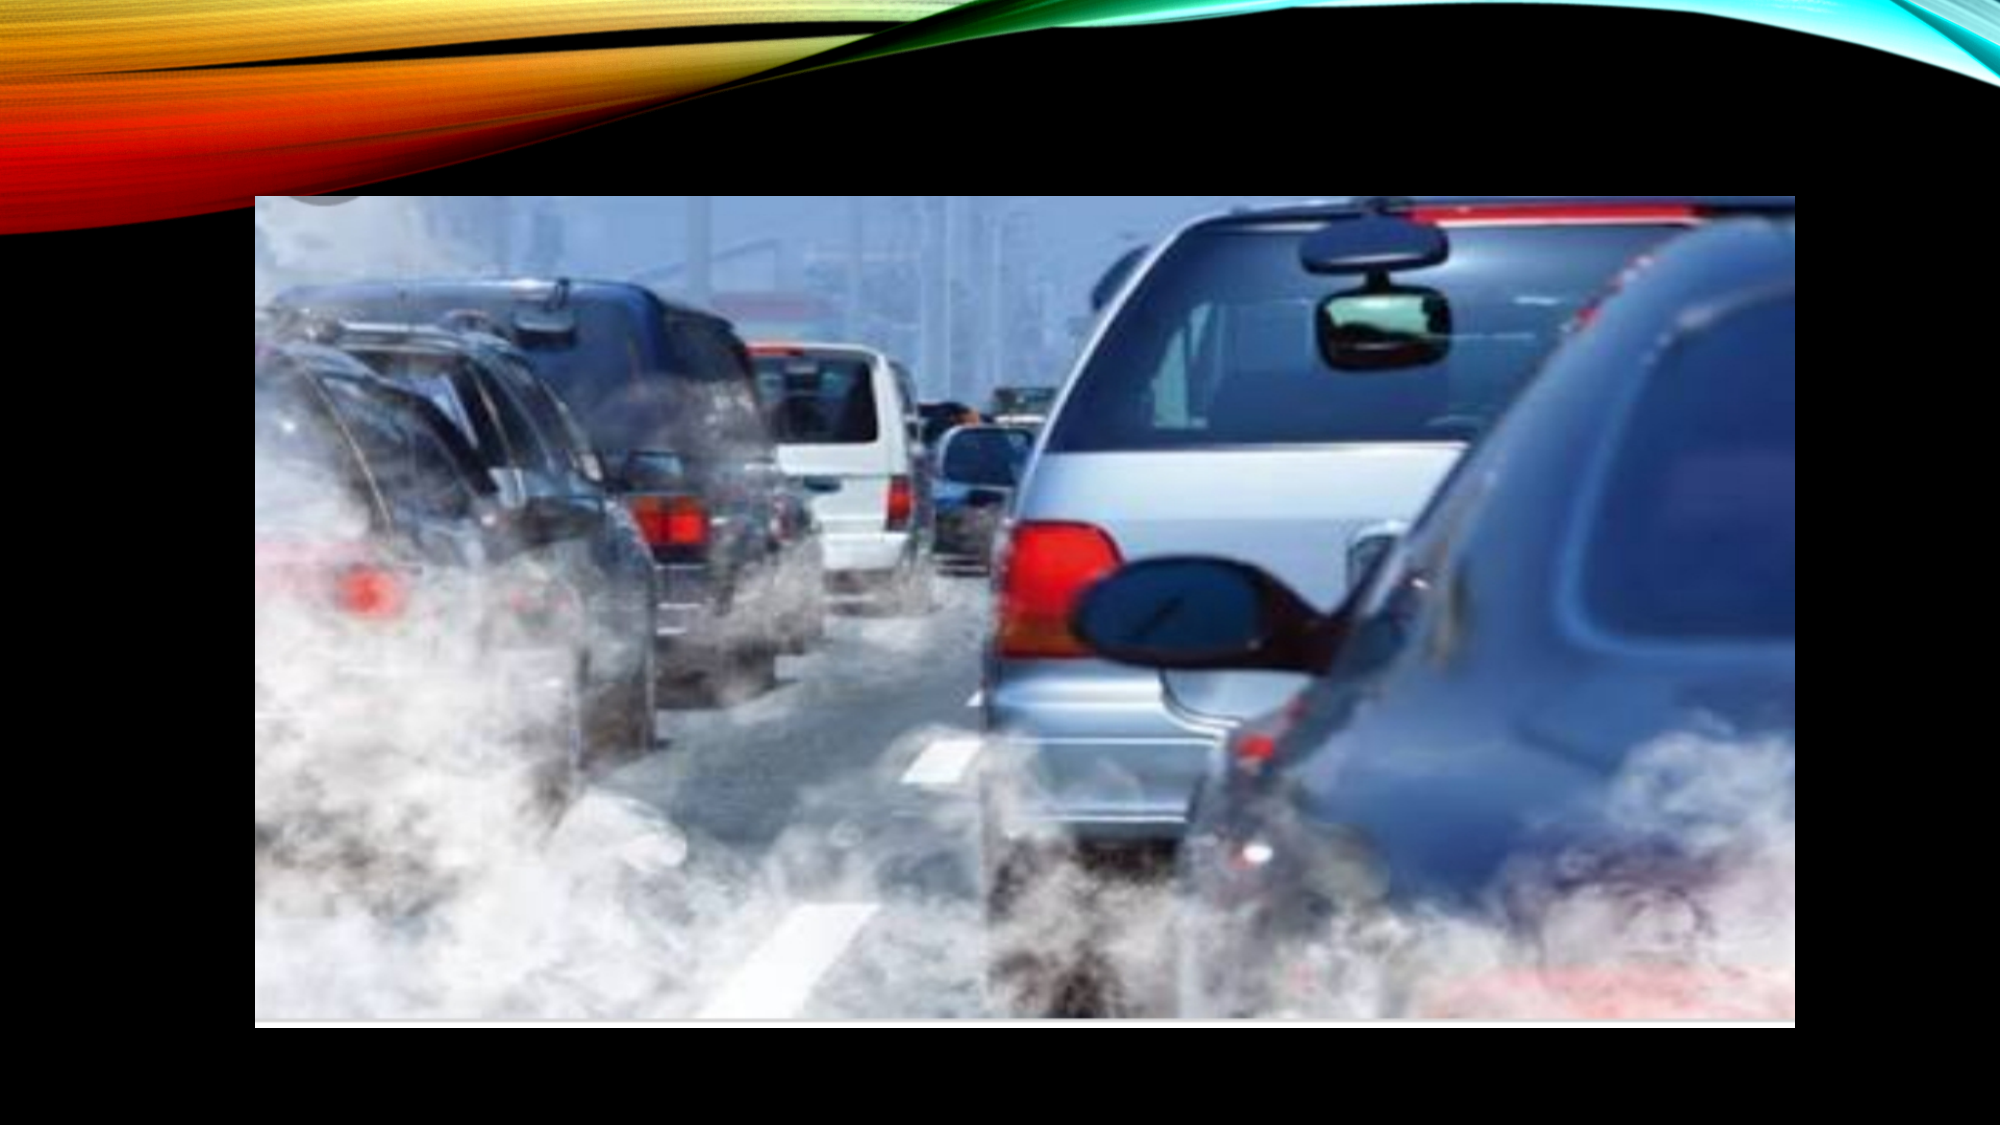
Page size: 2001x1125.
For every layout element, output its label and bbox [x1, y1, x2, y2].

list [255, 196, 1796, 1028]
picture [0, 0, 2000, 237]
